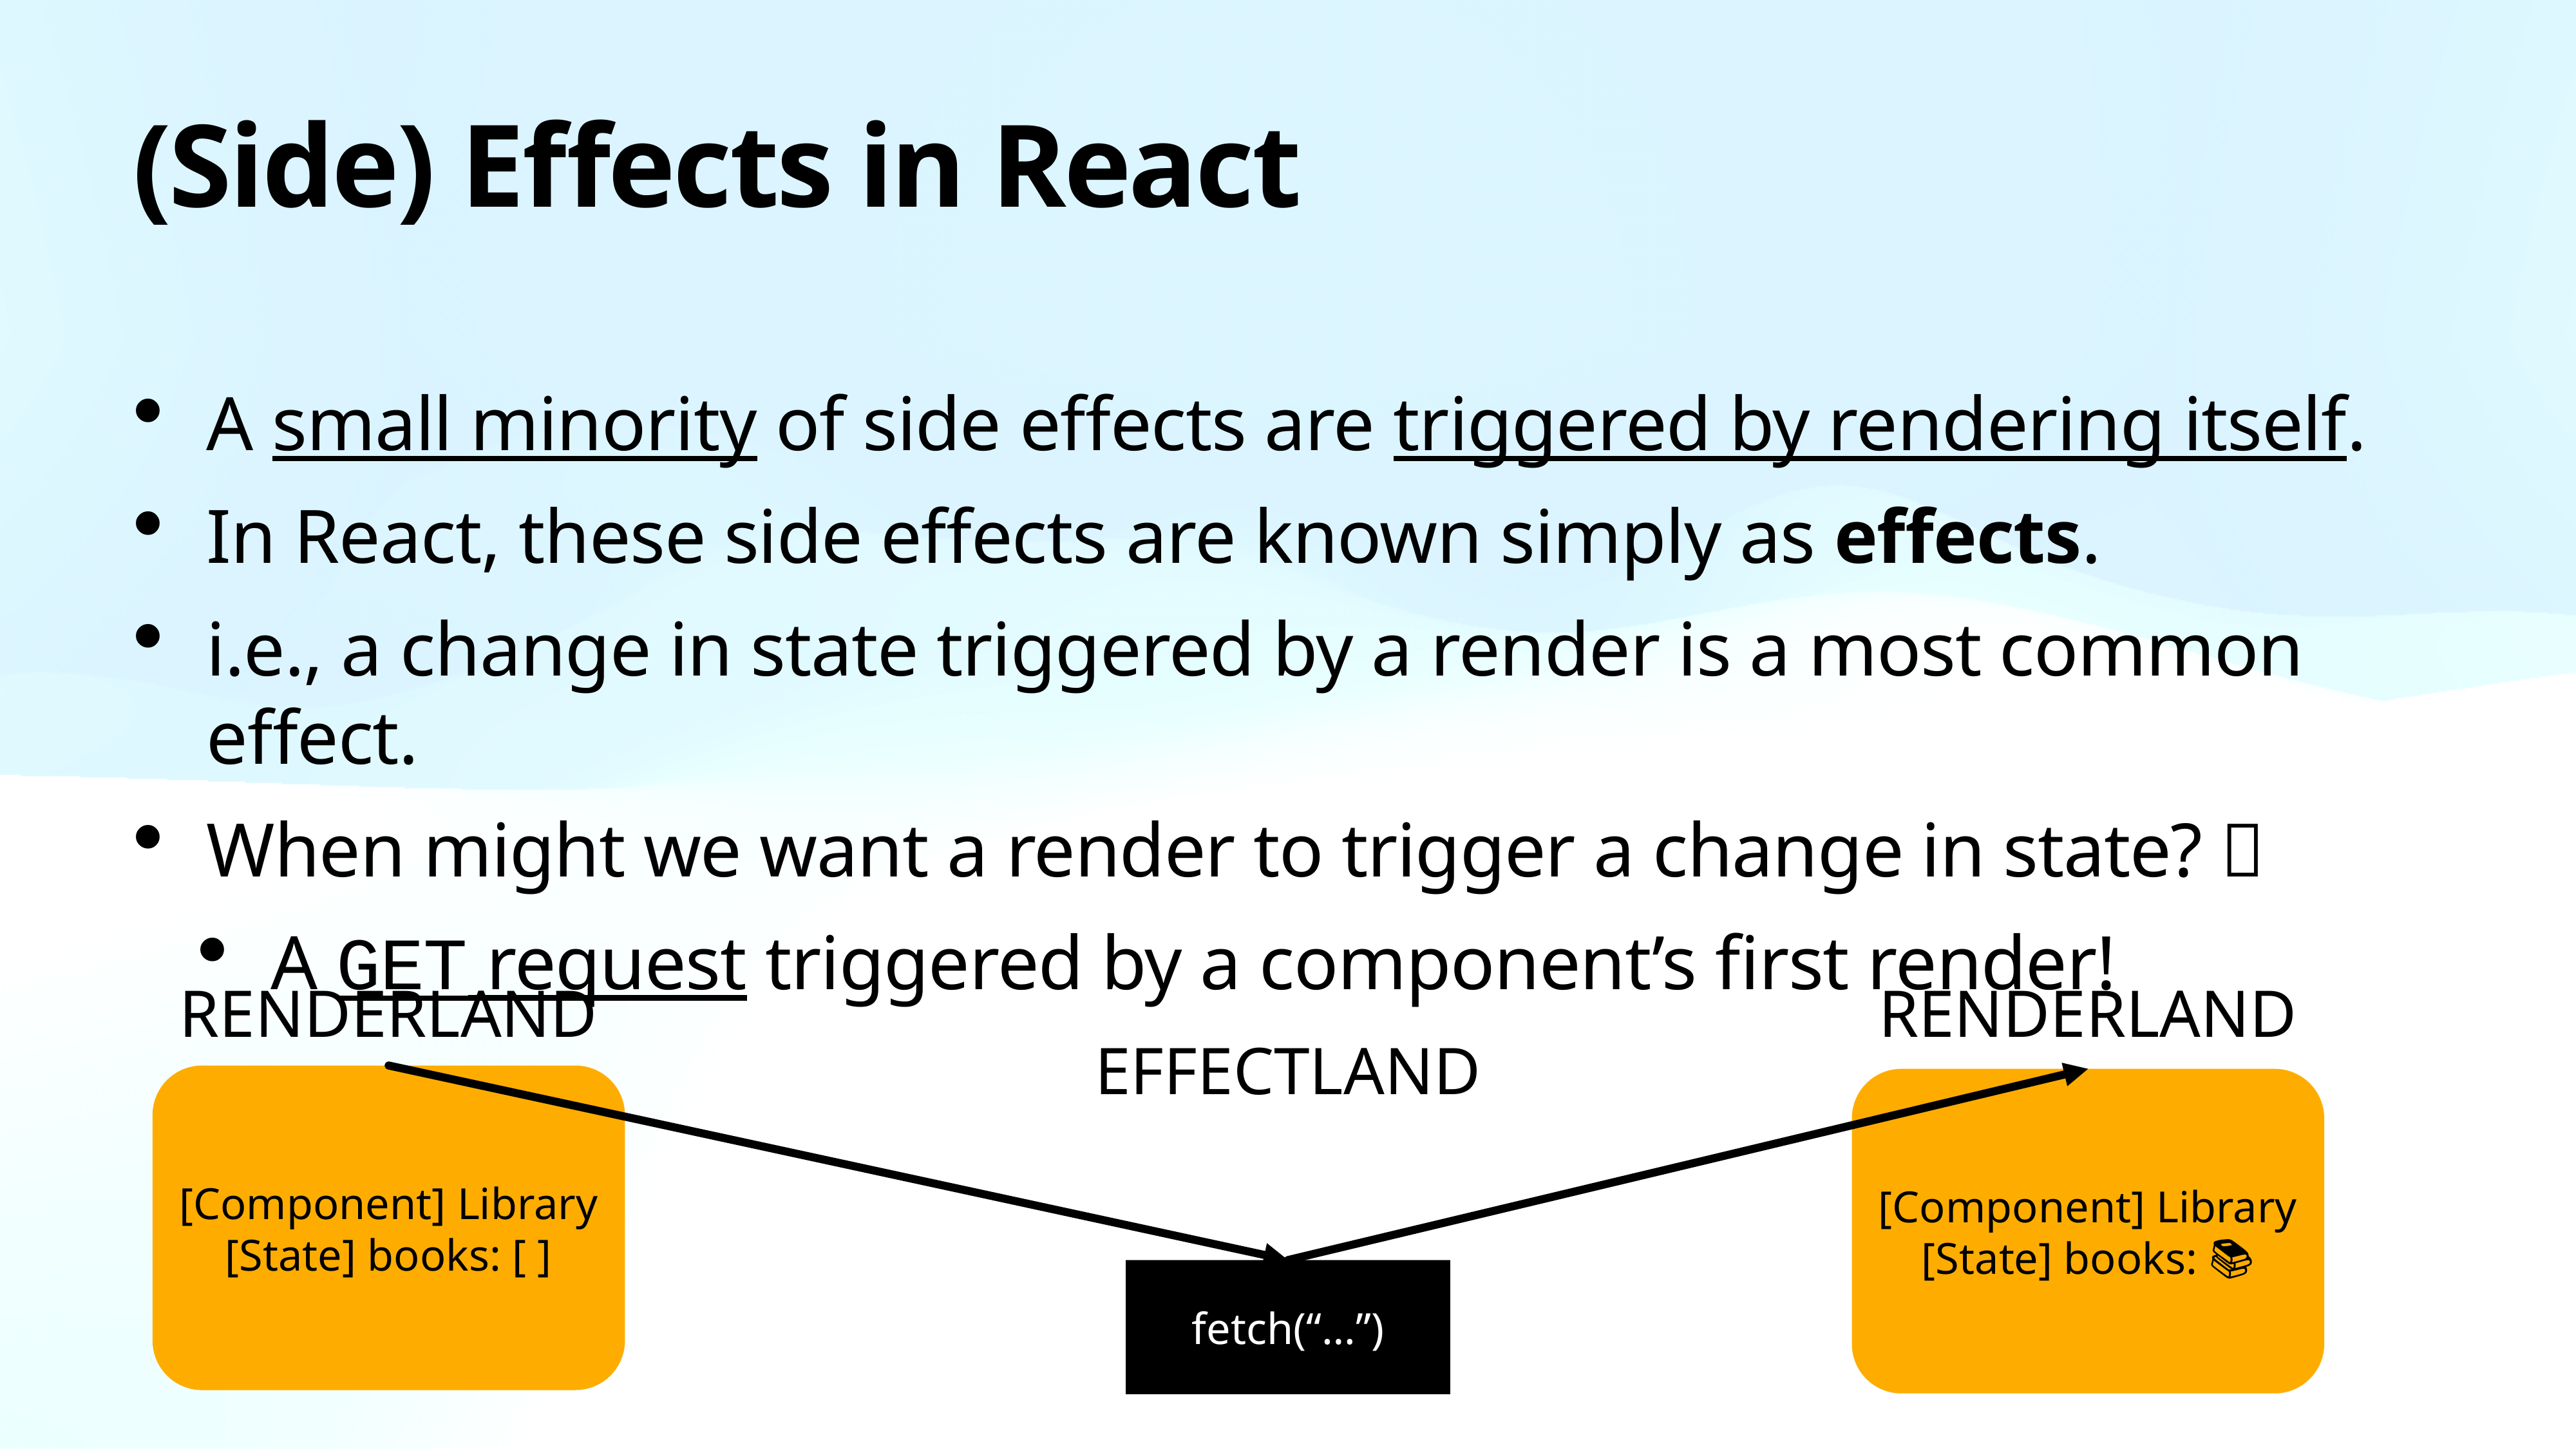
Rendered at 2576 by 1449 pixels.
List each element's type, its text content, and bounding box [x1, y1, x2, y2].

text_box EFFECTLAND [1090, 1033, 1486, 1114]
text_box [388, 1227, 1289, 1327]
text_box fetch(“…”) [1126, 1327, 1450, 1394]
list A small minority of side effects are triggered by rendering itself. In React, these side effects are known simply as effects. i.e., a change in state triggered by a render is a most common effect. When might we want a render to trigger a change in state? 🤔 A GET request triggered by a component’s first render! [127, 370, 2449, 1324]
text_box RENDERLAND [1873, 976, 2303, 1057]
picture [0, 0, 2576, 1449]
text_box [Component] Library [State] books: [ ] [152, 1065, 625, 1390]
title (Side) Effects in React [127, 113, 2449, 266]
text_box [1287, 1231, 2088, 1327]
text_box RENDERLAND [174, 976, 604, 1057]
text_box [Component] Library [State] books: 📚 [1852, 1068, 2325, 1394]
